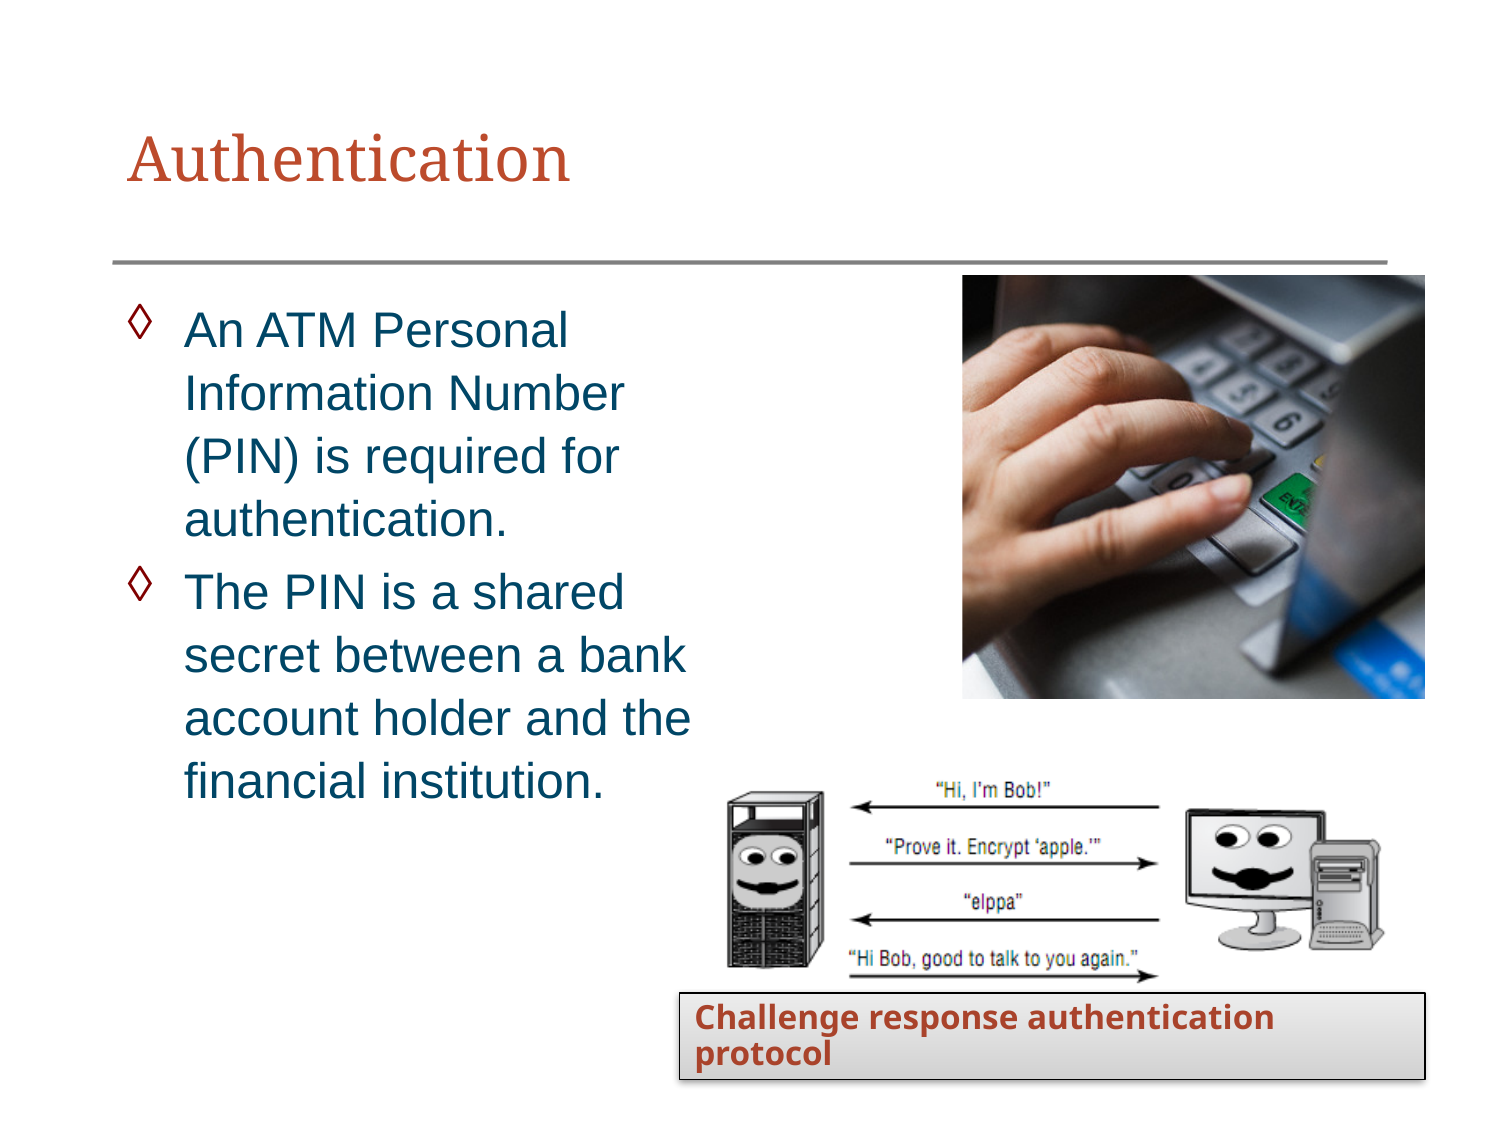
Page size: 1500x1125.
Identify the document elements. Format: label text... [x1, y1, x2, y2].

text_box Challenge response authentication protocol [679, 1036, 1426, 1080]
title Authentication [112, 74, 1388, 238]
picture [679, 749, 1426, 1029]
picture [962, 274, 1426, 699]
list An ATM Personal Information Number (PIN) is required for authentication. The PIN is a shared secret between a bank account holder and the financial institution. [112, 287, 738, 1001]
